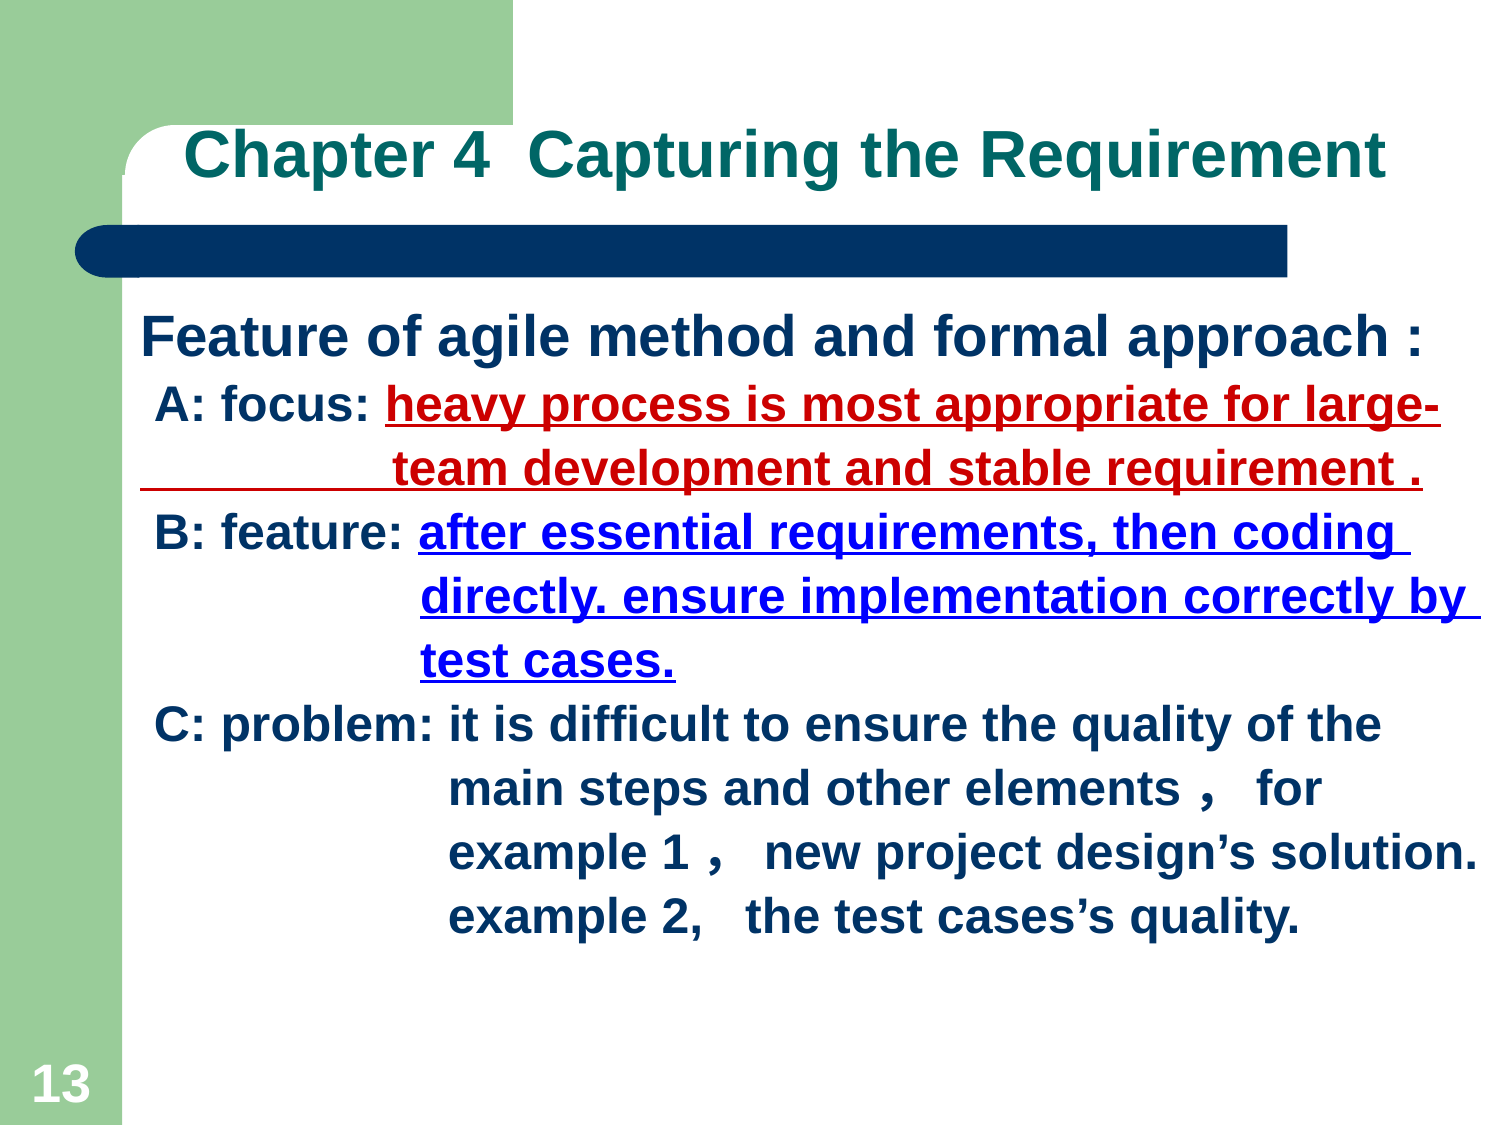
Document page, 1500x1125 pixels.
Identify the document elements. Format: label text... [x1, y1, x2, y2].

list Feature of agile method and formal approach : A: focus: heavy process is most appropriate for large- team development and stable requirement . B: feature: after essential requirements, then coding directly. ensure implementation correctly by test cases. C: problem: it is difficult to ensure the quality of the main steps and other elements，for example 1，new project design’s solution. example 2, the test cases’s quality. [124, 287, 1500, 1125]
title Chapter 4 Capturing the Requirement [149, 62, 1463, 201]
slide_number 13 [13, 1040, 111, 1122]
